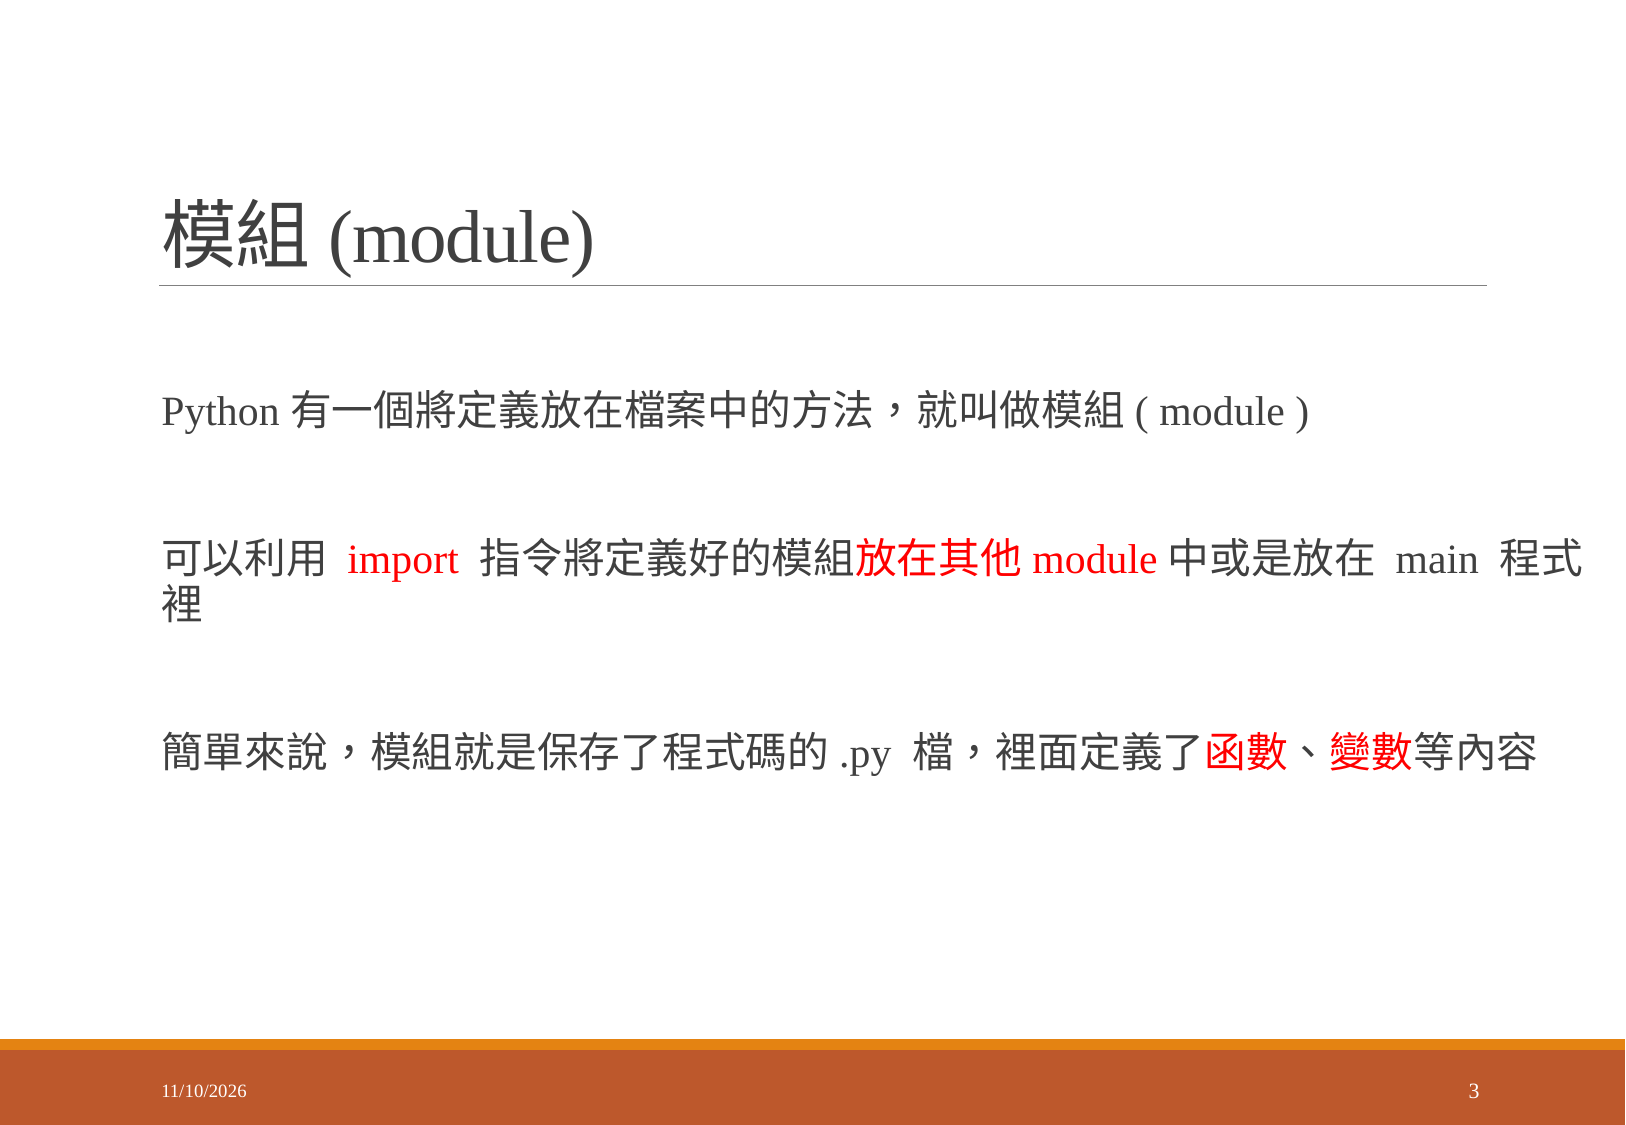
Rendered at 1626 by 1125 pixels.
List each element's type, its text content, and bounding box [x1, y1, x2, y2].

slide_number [146, 1059, 476, 1120]
list Python有一個將定義放在檔案中的方法，就叫做模組( module ) 可以利用 import 指令將定義好的模組放在其他module中或是放在 main 程式裡 簡單來說，模組就是保存了程式碼的.py 檔，裡面定義了函數、變數等內容 [146, 302, 1586, 1039]
slide_number 3 [1319, 1059, 1495, 1120]
title 模組(module) [146, 47, 1487, 285]
